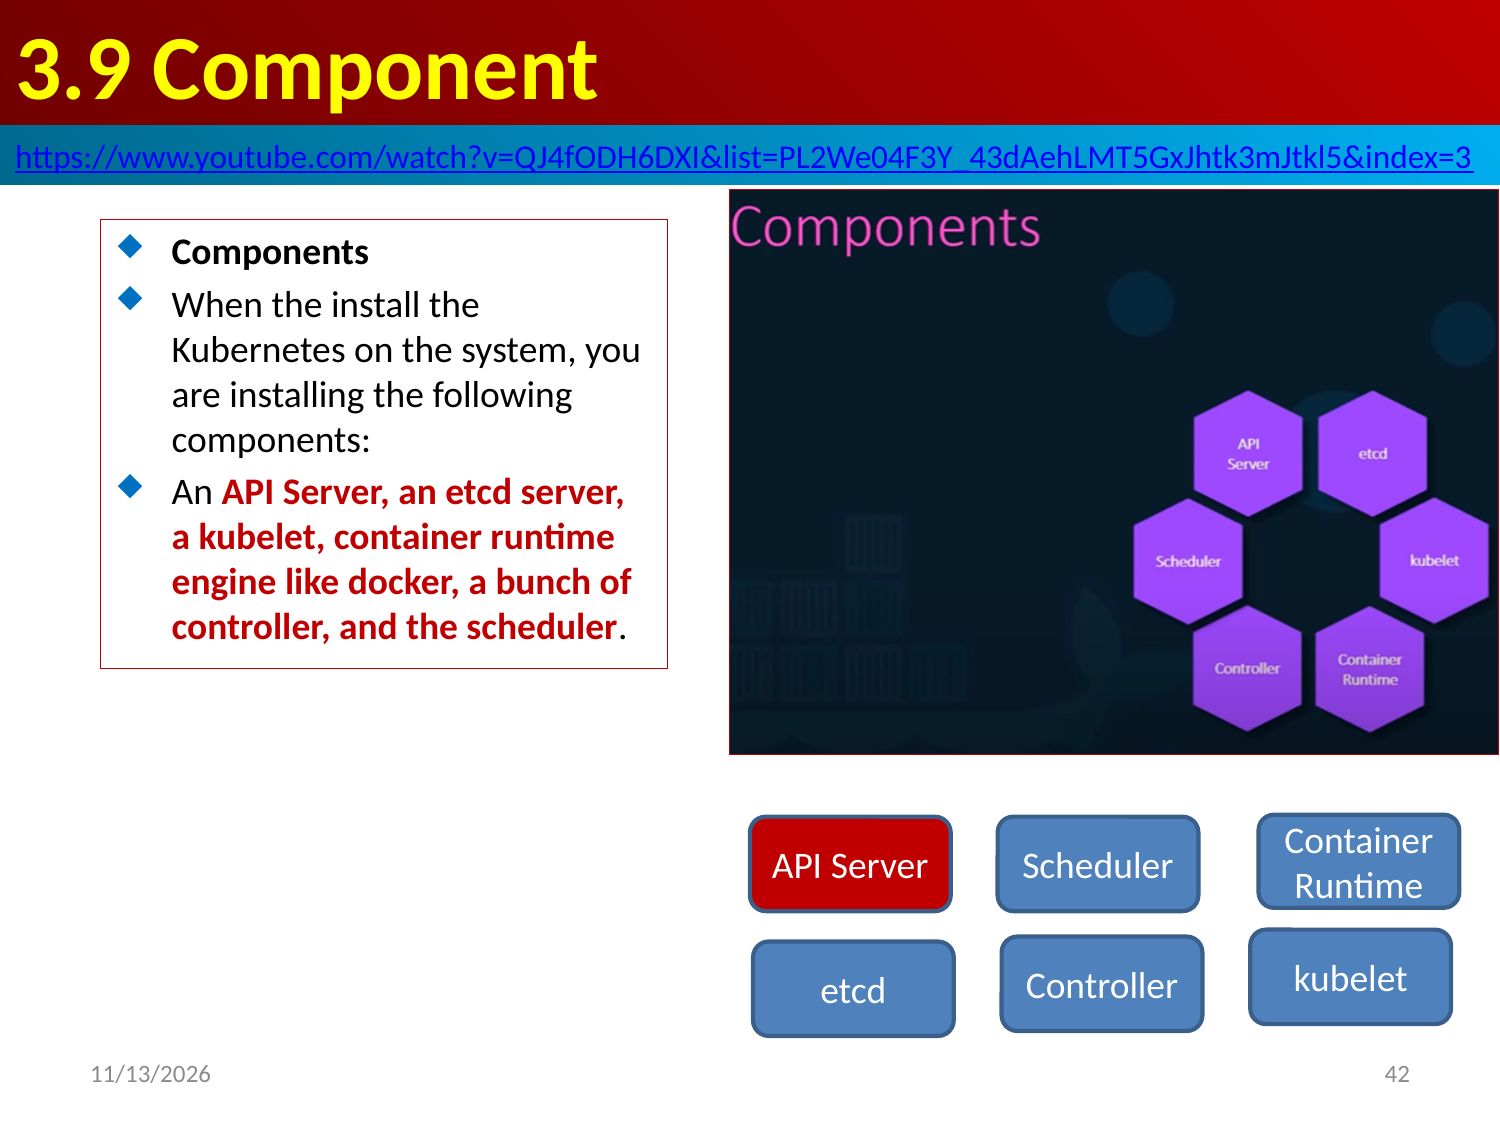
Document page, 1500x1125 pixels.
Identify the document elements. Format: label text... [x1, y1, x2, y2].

text_box API Server [747, 814, 953, 914]
slide_number 42 [1074, 1042, 1425, 1103]
text_box Container Runtime [1256, 812, 1462, 910]
text_box Controller [999, 934, 1205, 1034]
picture [729, 189, 1499, 755]
text_box https://www.youtube.com/watch?v=QJ4fODH6DXI&list=PL2We04F3Y_43dAehLMT5GxJhtk3mJtkl5&index=3 [0, 125, 1500, 185]
text_box etcd [750, 939, 956, 1039]
subtitle Components When the install the Kubernetes on the system, you are installing the following components: An API Server, an etcd server, a kubelet, container runtime engine like docker, a bunch of controller, and the scheduler. [100, 219, 668, 669]
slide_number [75, 1042, 425, 1103]
text_box Scheduler [995, 814, 1201, 914]
text_box kubelet [1248, 927, 1454, 1027]
title 3.9 Component [0, 0, 1500, 125]
